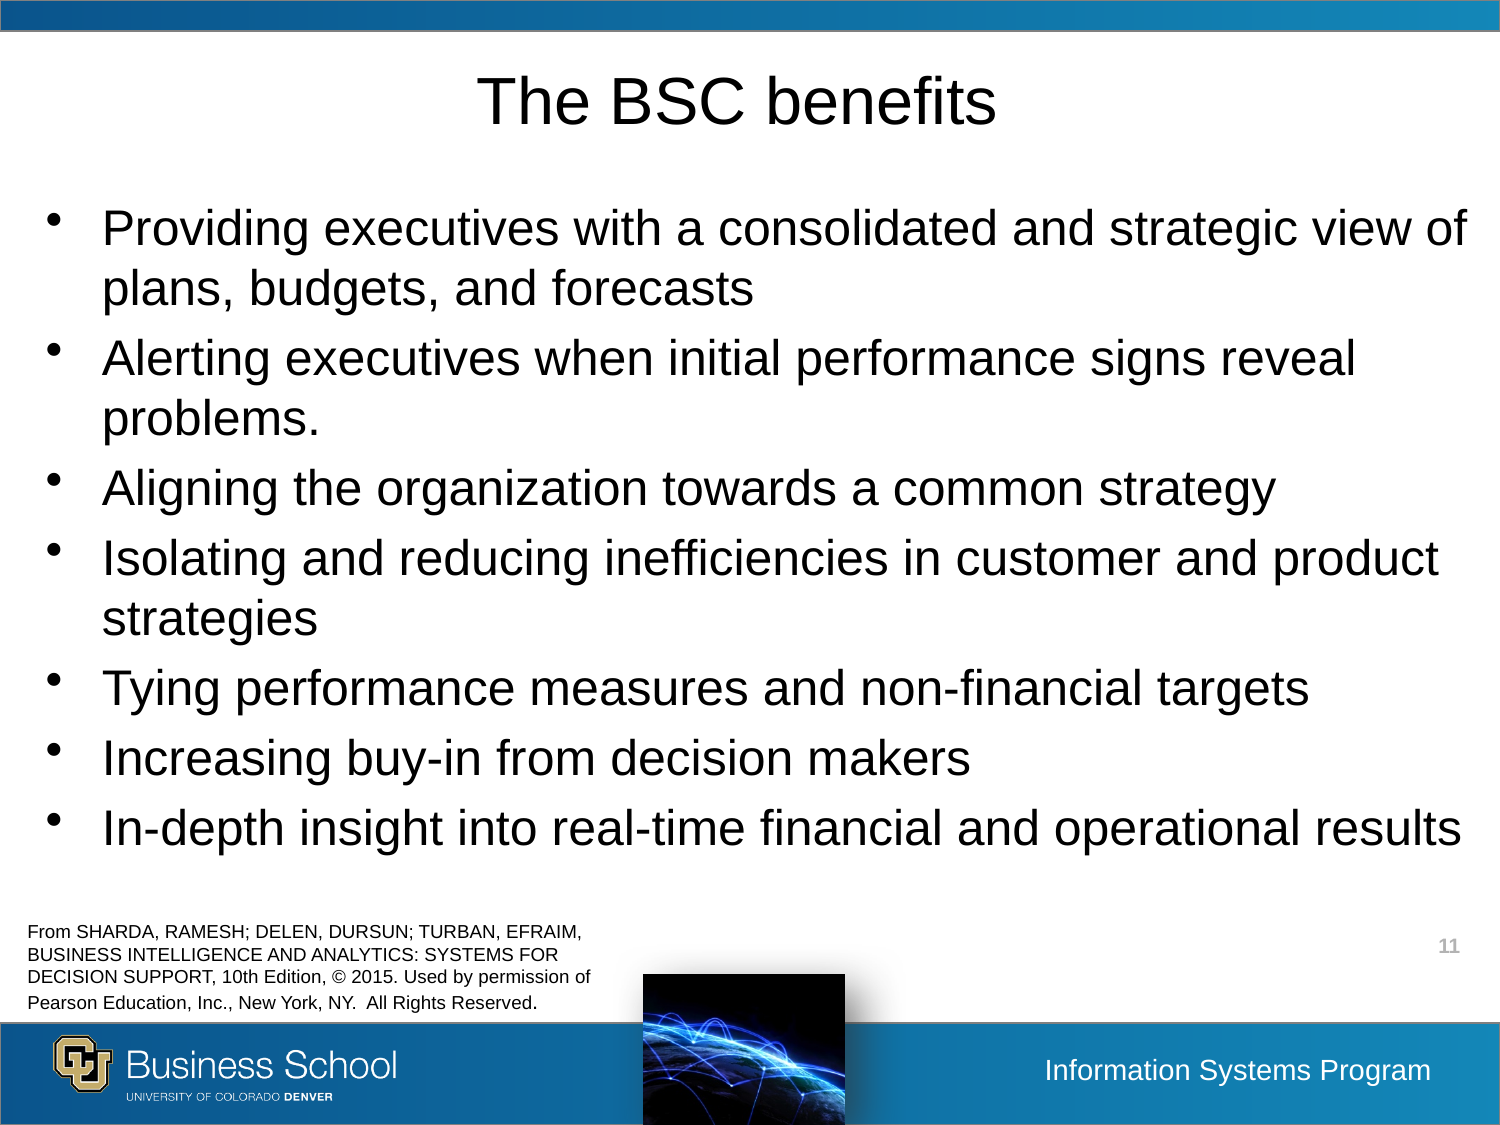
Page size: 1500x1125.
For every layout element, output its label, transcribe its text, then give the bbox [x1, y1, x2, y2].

text_box From SHARDA, RAMESH; DELEN, DURSUN; TURBAN, EFRAIM, BUSINESS INTELLIGENCE AND ANALYTICS: SYSTEMS FOR DECISION SUPPORT, 10th Edition, © 2015. Used by permission of Pearson Education, Inc., New York, NY. All Rights Reserved. [12, 912, 650, 1021]
list Providing executives with a consolidated and strategic view of plans, budgets, and forecasts Alerting executives when initial performance signs reveal problems. Aligning the organization towards a common strategy Isolating and reducing inefficiencies in customer and product strategies Tying performance measures and non-financial targets Increasing buy-in from decision makers In-depth insight into real-time financial and operational results [30, 187, 1500, 888]
picture [643, 974, 845, 1125]
title The BSC benefits [49, 49, 1426, 163]
picture [53, 1034, 396, 1101]
